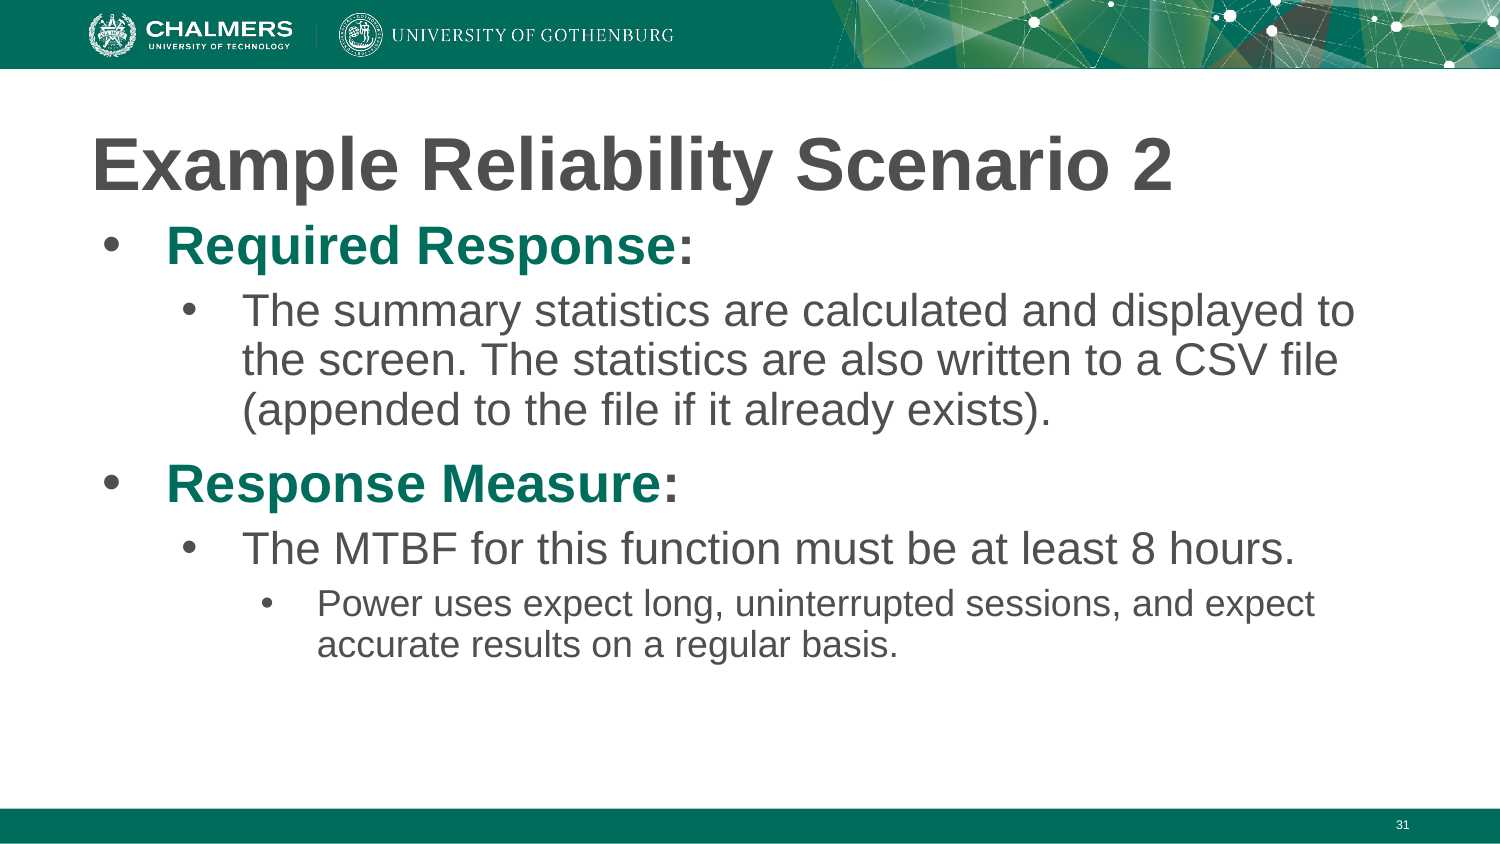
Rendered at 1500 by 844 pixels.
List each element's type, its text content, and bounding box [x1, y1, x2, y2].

picture [64, 0, 696, 85]
picture [759, 0, 1500, 68]
slide_number ‹#› [1074, 809, 1425, 844]
list Required Response: The summary statistics are calculated and displayed to the screen. The statistics are also written to a CSV file (appended to the file if it already exists). Response Measure: The MTBF for this function must be at least 8 hours. Power uses expect long, uninterrupted sessions, and expect accurate results on a regular basis. [76, 210, 1425, 782]
title Example Reliability Scenario 2 [76, 100, 1425, 210]
